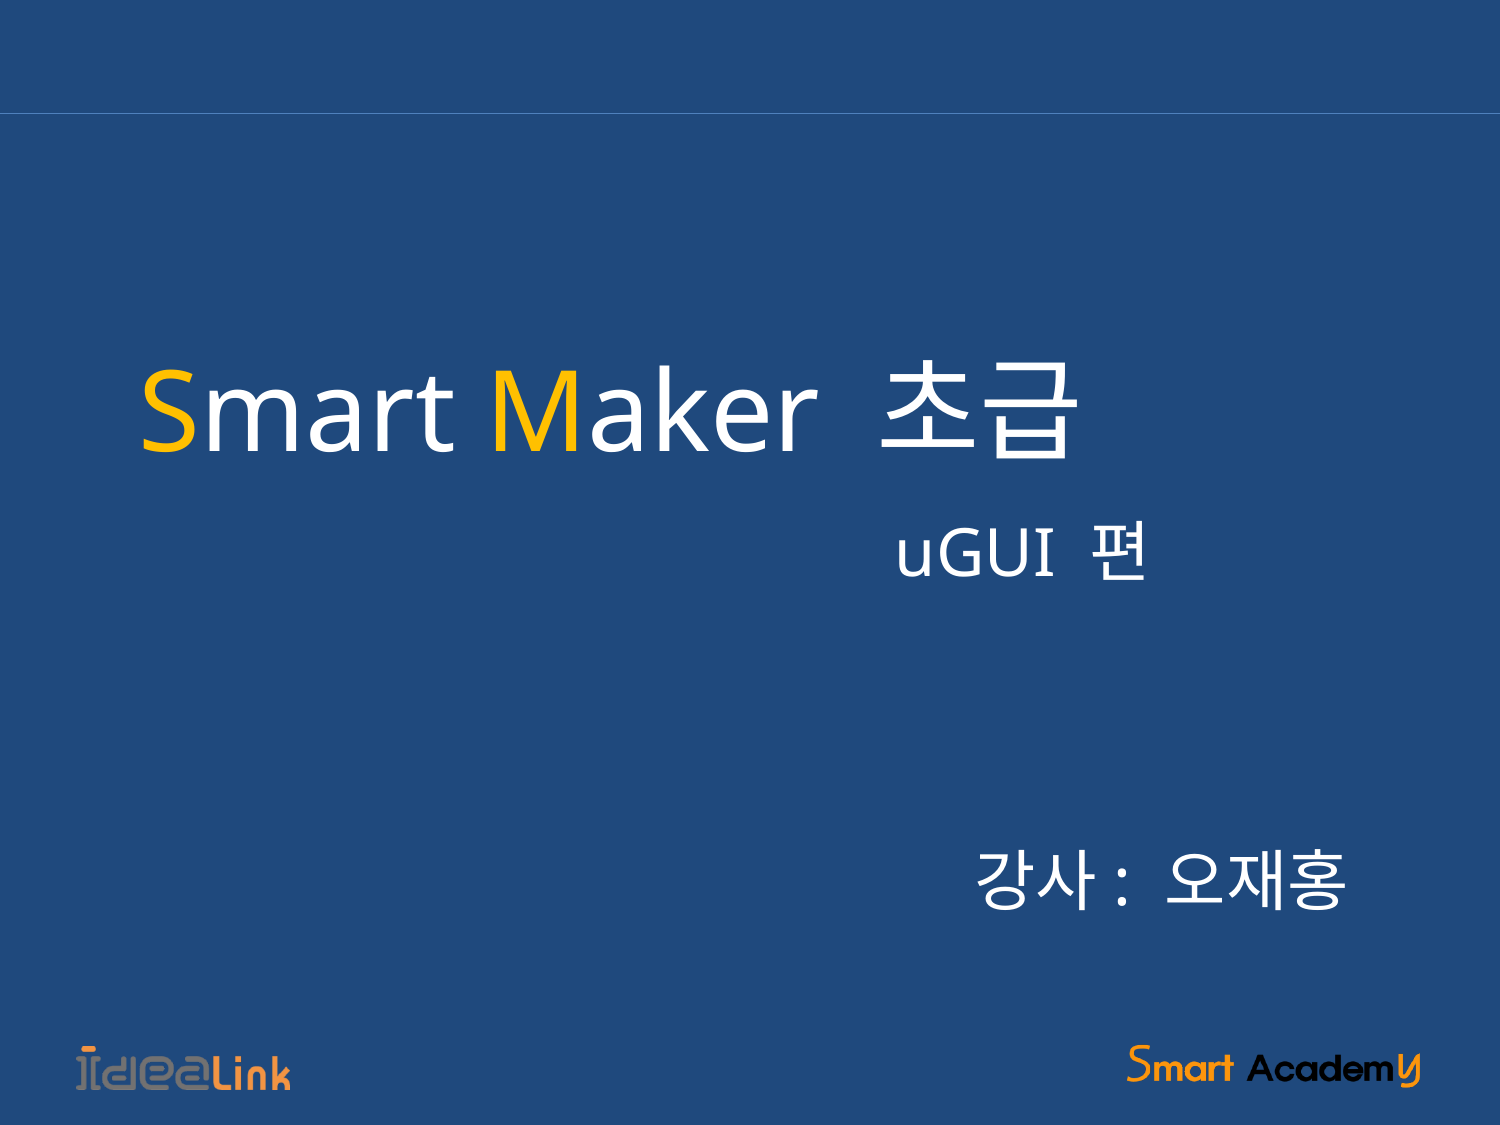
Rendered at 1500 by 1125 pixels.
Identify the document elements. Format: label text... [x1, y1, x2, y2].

text_box uGUI 편 [879, 493, 1365, 607]
picture [76, 1046, 290, 1090]
picture [1074, 1015, 1474, 1125]
text_box 강사: 오재홍 [879, 821, 1365, 936]
title Smart Maker 초급 [123, 349, 1258, 464]
